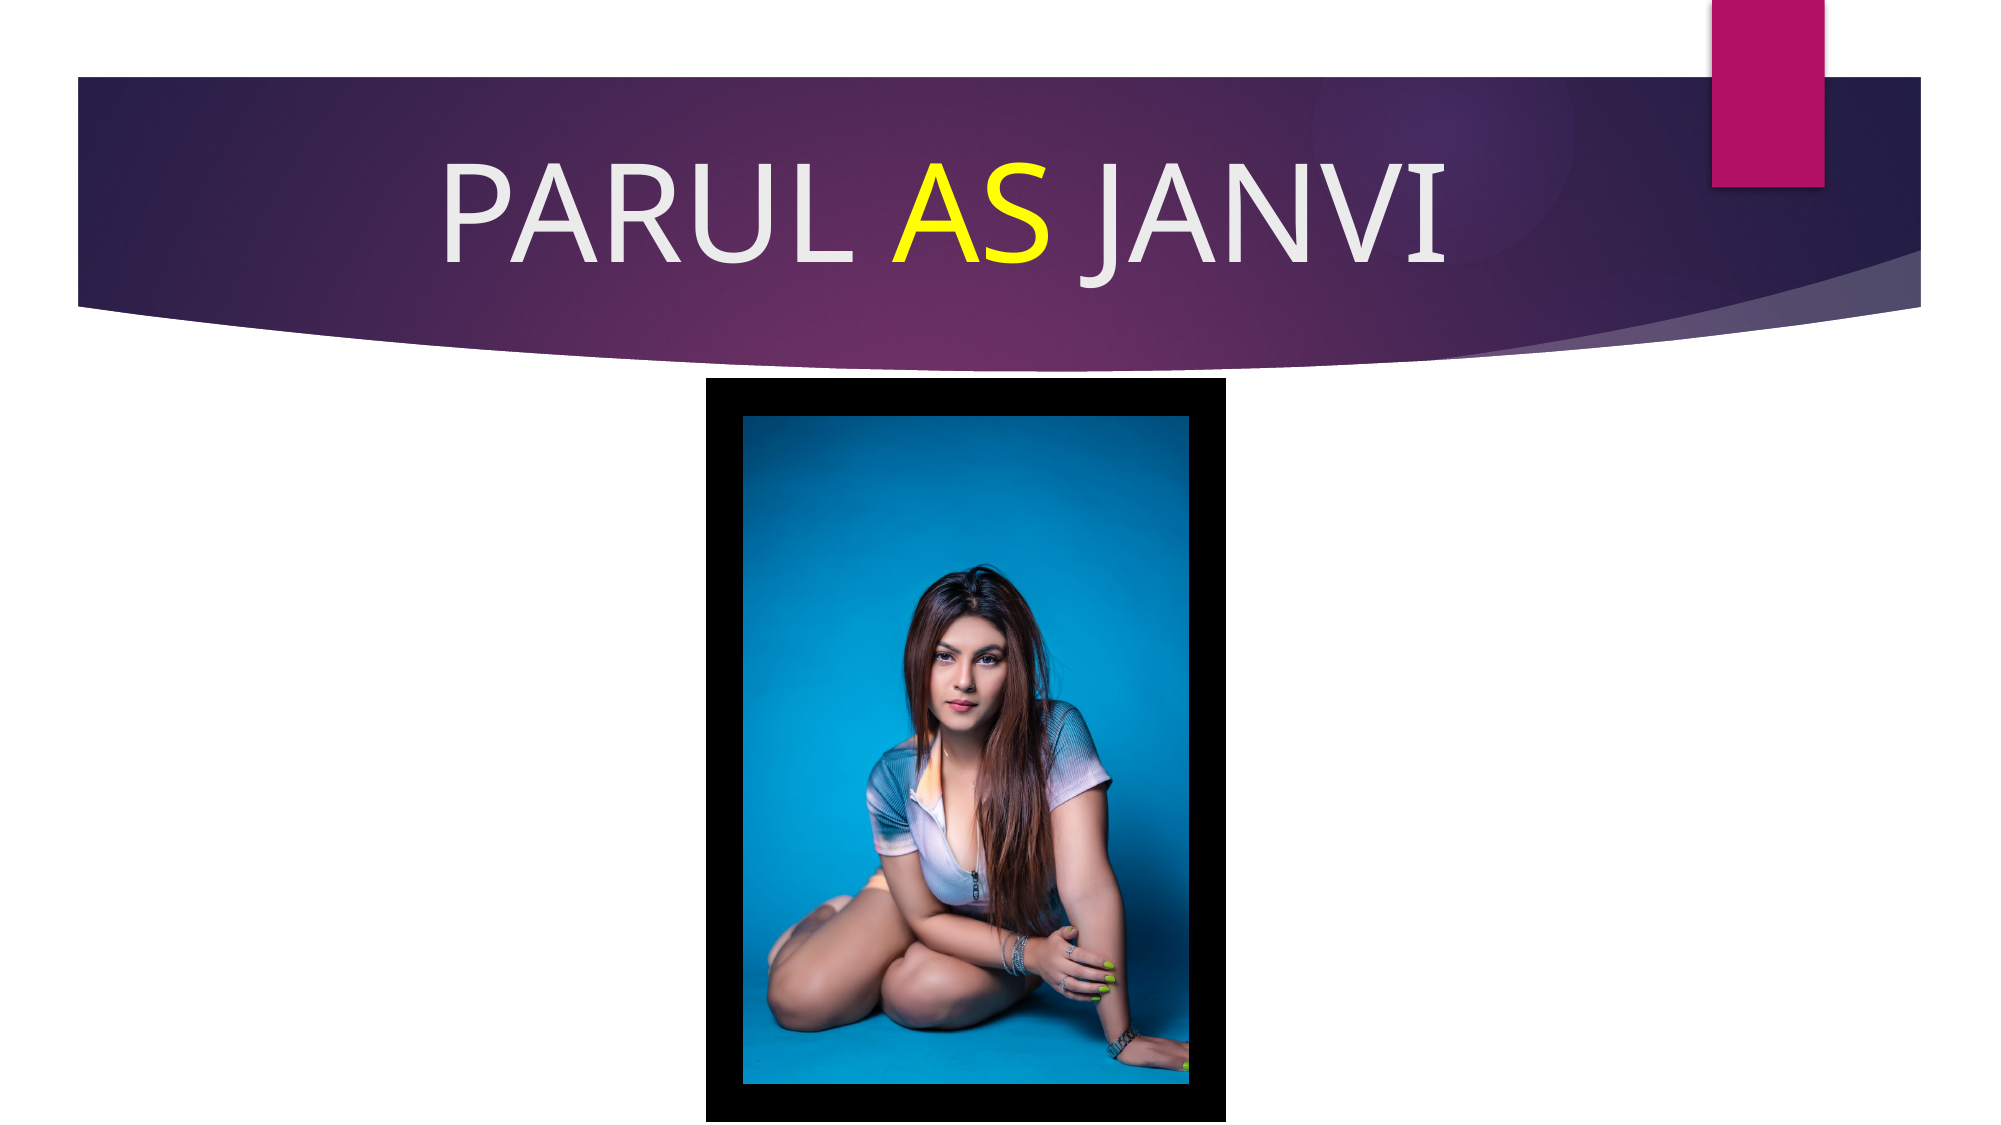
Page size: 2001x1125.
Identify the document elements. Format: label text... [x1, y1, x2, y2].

title PARUL AS JANVI [153, 92, 1696, 323]
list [742, 415, 1189, 1085]
